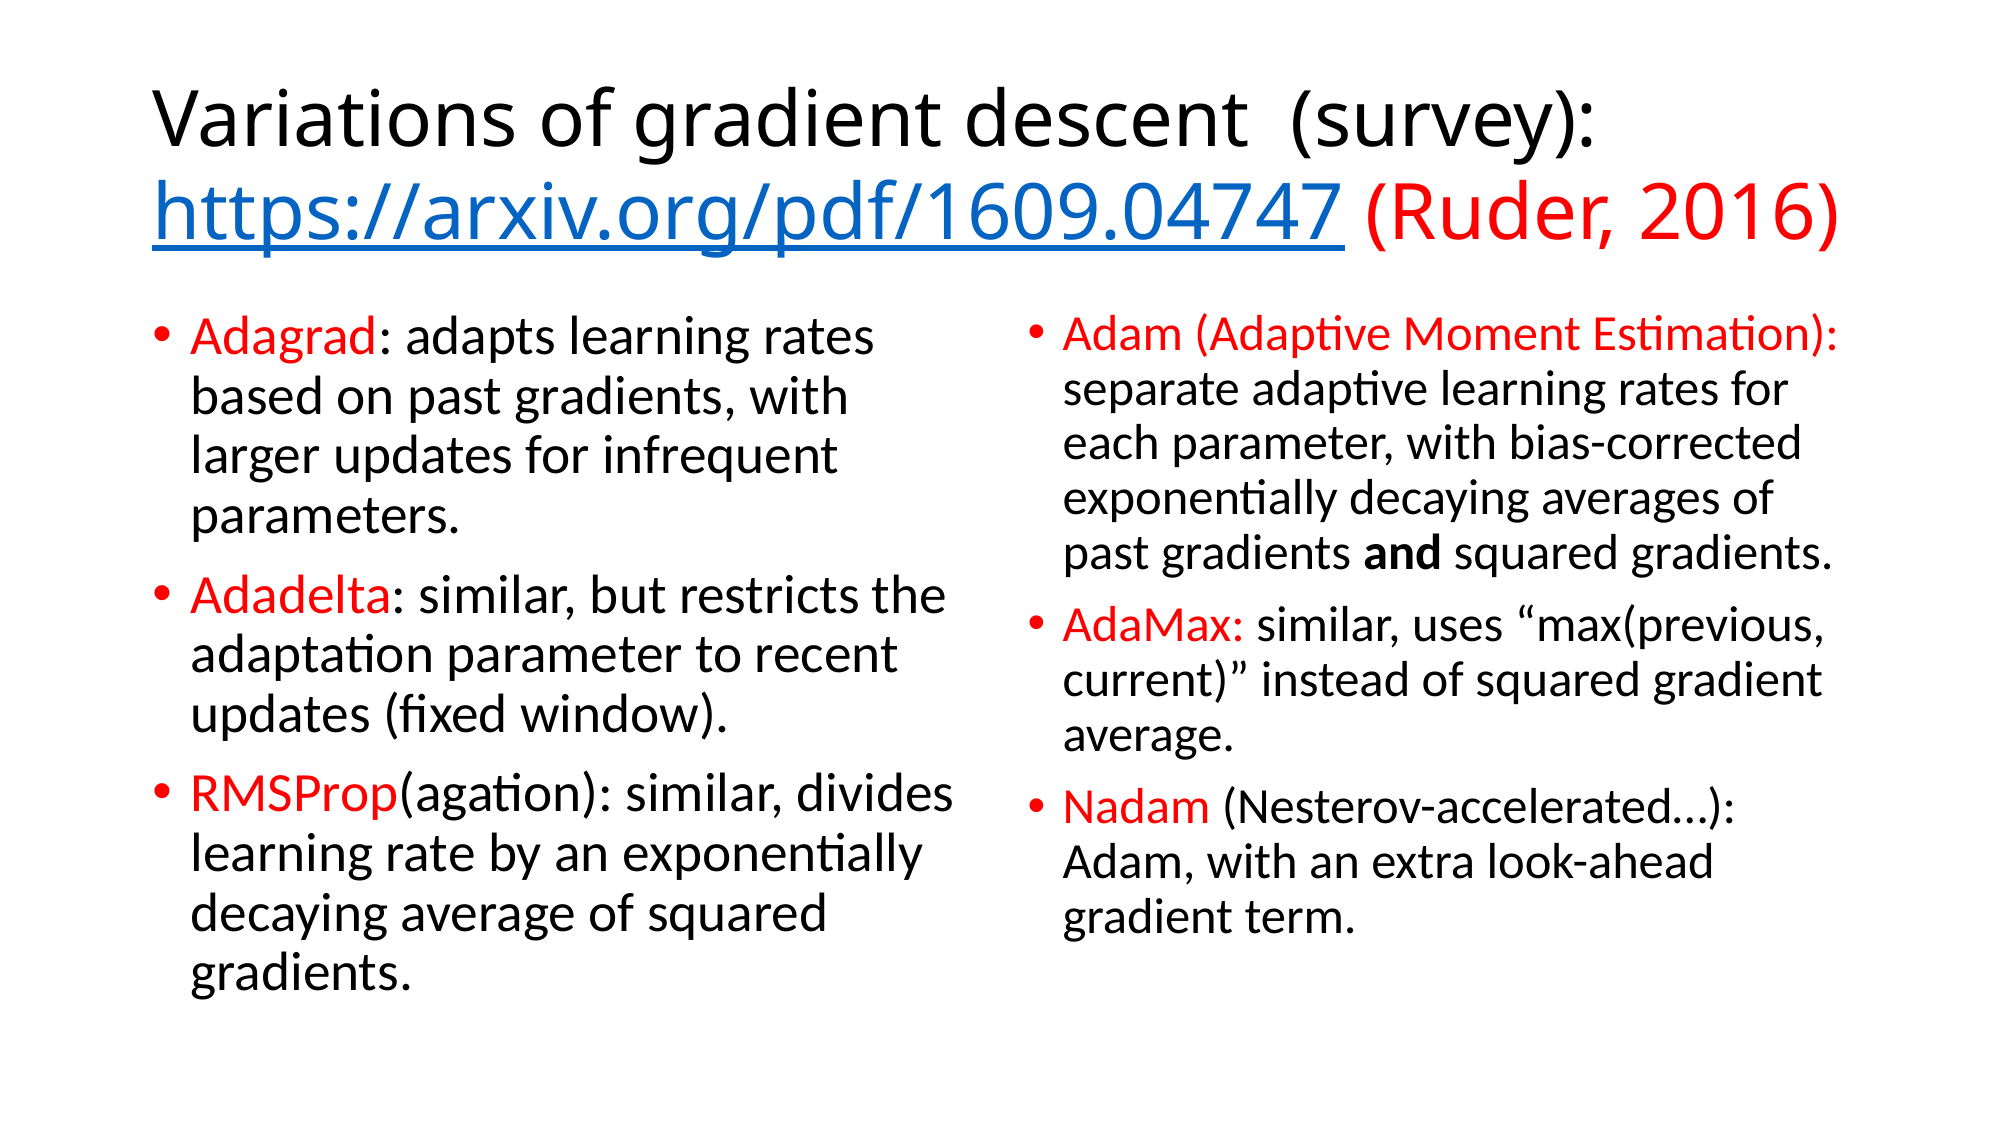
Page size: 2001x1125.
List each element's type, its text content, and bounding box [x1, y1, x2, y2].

title Variations of gradient descent (survey): https://arxiv.org/pdf/1609.04747 (Ruder, 2016) [137, 59, 1863, 278]
list Adam (Adaptive Moment Estimation): separate adaptive learning rates for each parameter, with bias-corrected exponentially decaying averages of past gradients and squared gradients. AdaMax: similar, uses “max(previous, current)” instead of squared gradient average. Nadam (Nesterov-accelerated…): Adam, with an extra look-ahead gradient term. [1012, 299, 1863, 1014]
list Adagrad: adapts learning rates based on past gradients, with larger updates for infrequent parameters. Adadelta: similar, but restricts the adaptation parameter to recent updates (fixed window). RMSProp(agation): similar, divides learning rate by an exponentially decaying average of squared gradients. [137, 299, 988, 1014]
